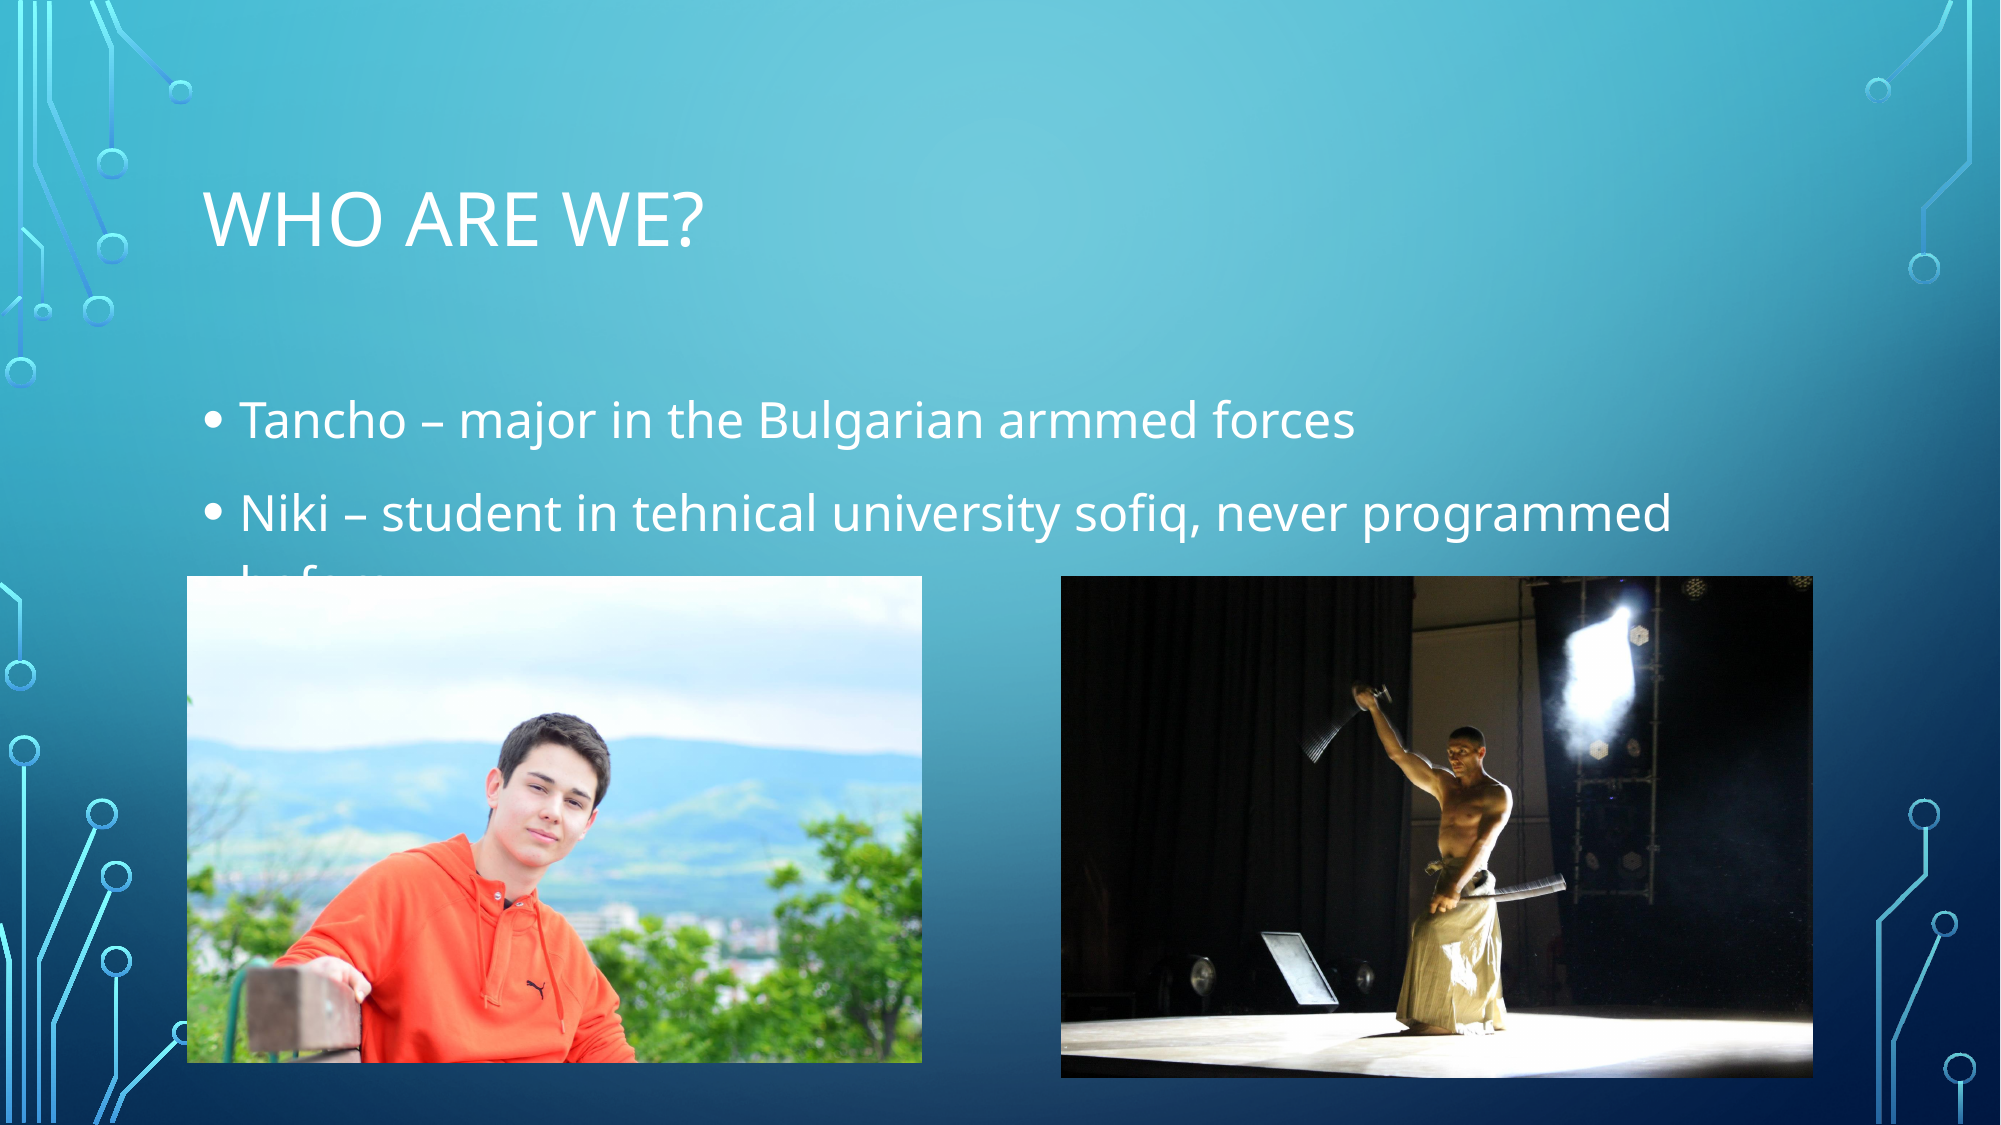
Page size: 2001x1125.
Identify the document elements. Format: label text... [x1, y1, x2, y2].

title Who are we? [187, 101, 1813, 344]
picture [186, 576, 922, 1064]
list Tancho – major in the Bulgarian armmed forces Niki – student in tehnical university sofiq, never programmed before [187, 369, 1813, 950]
picture [1061, 576, 1813, 1078]
